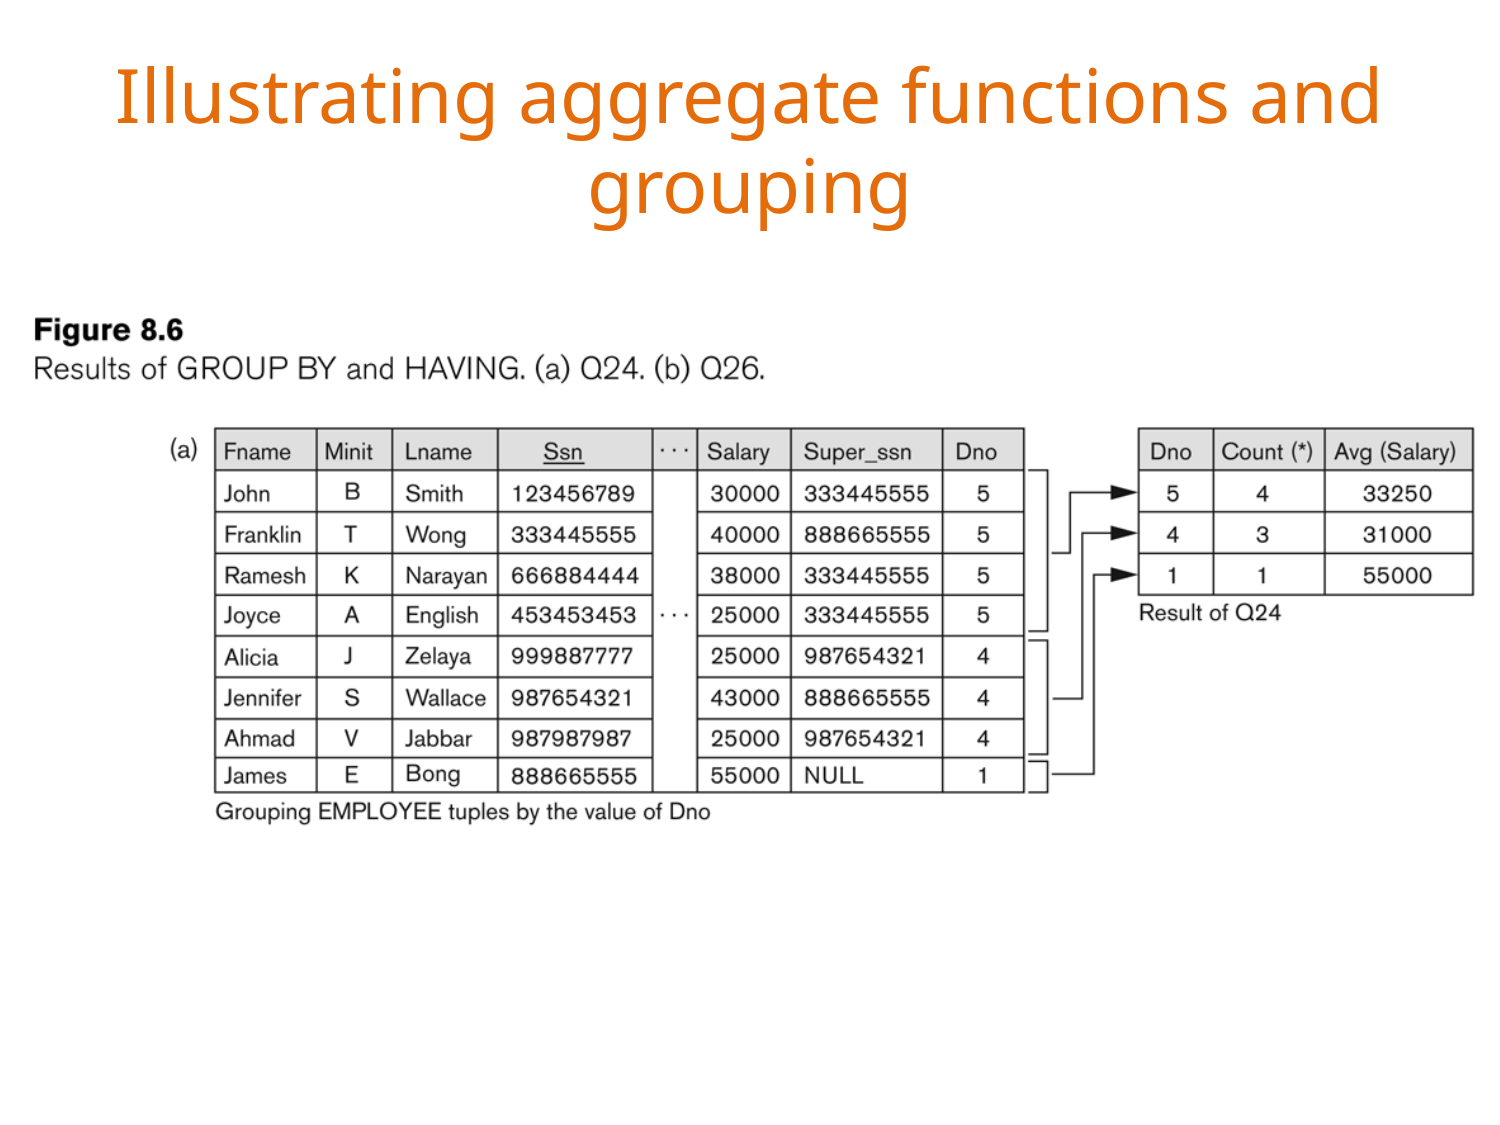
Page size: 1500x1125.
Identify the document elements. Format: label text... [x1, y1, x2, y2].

title Illustrating aggregate functions and grouping [75, 45, 1425, 233]
picture [33, 316, 1477, 833]
